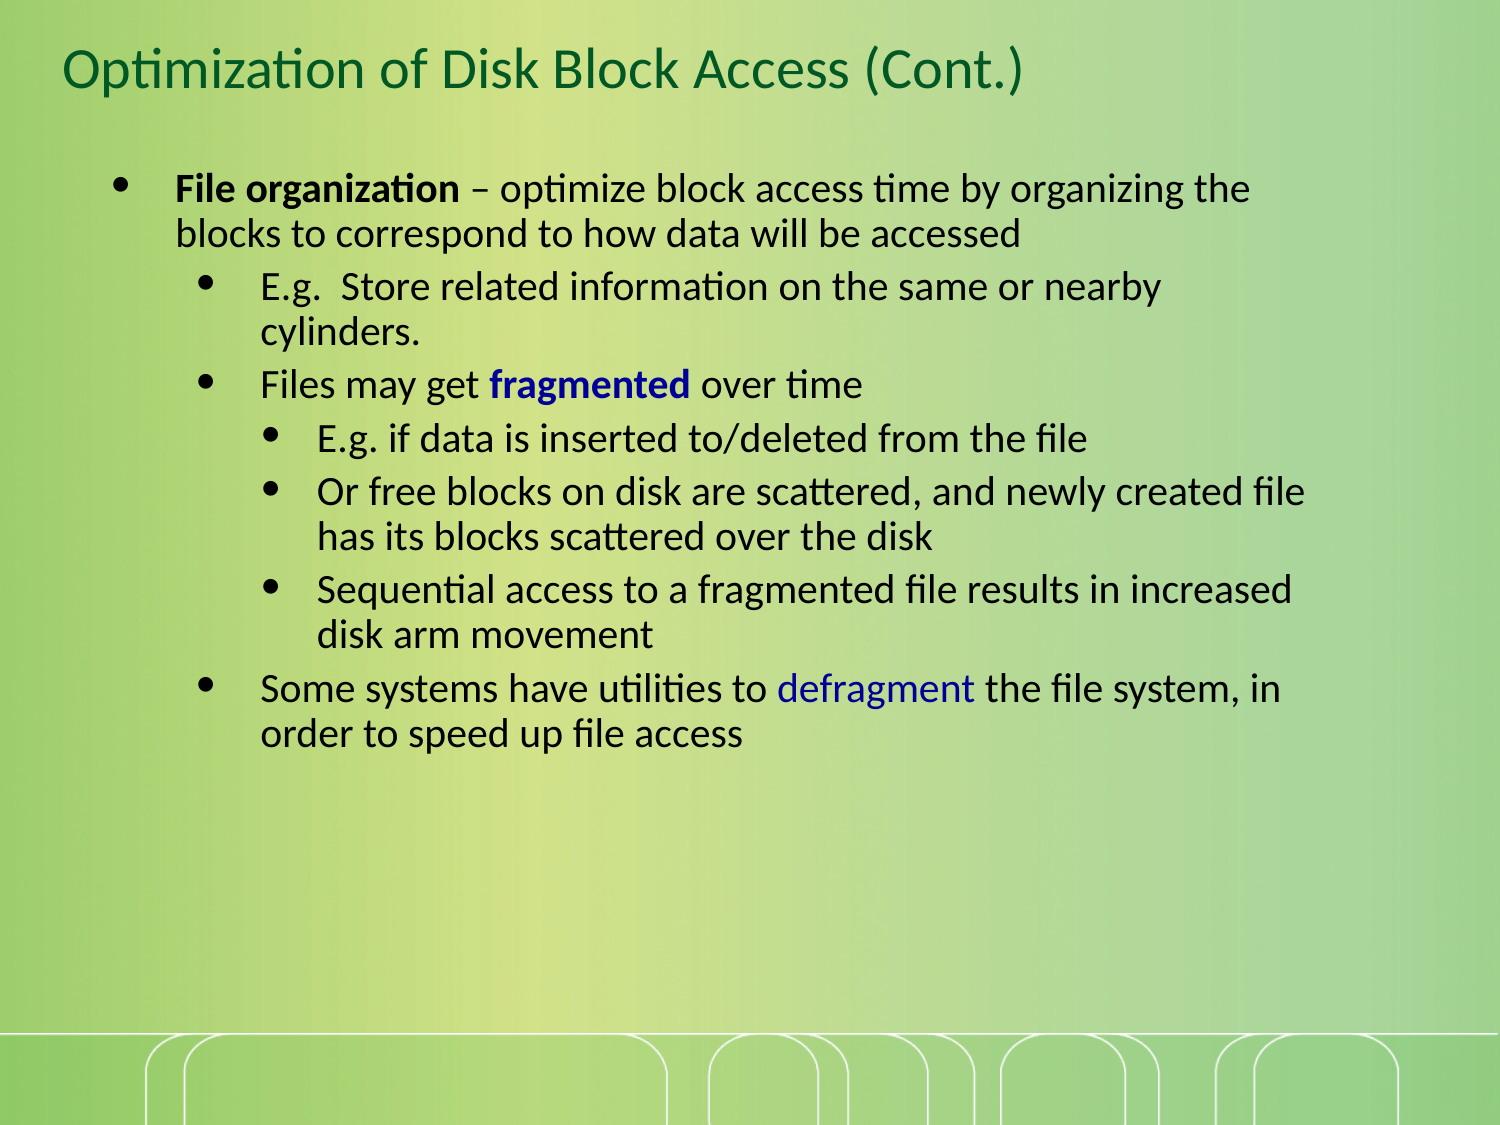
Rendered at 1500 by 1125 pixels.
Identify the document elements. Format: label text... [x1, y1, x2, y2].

list File organization – optimize block access time by organizing the blocks to correspond to how data will be accessed E.g. Store related information on the same or nearby cylinders. Files may get fragmented over time E.g. if data is inserted to/deleted from the file Or free blocks on disk are scattered, and newly created file has its blocks scattered over the disk Sequential access to a fragmented file results in increased disk arm movement Some systems have utilities to defragment the file system, in order to speed up file access [110, 166, 1322, 864]
title Optimization of Disk Block Access (Cont.) [62, 37, 1438, 226]
picture [0, 0, 1500, 1125]
